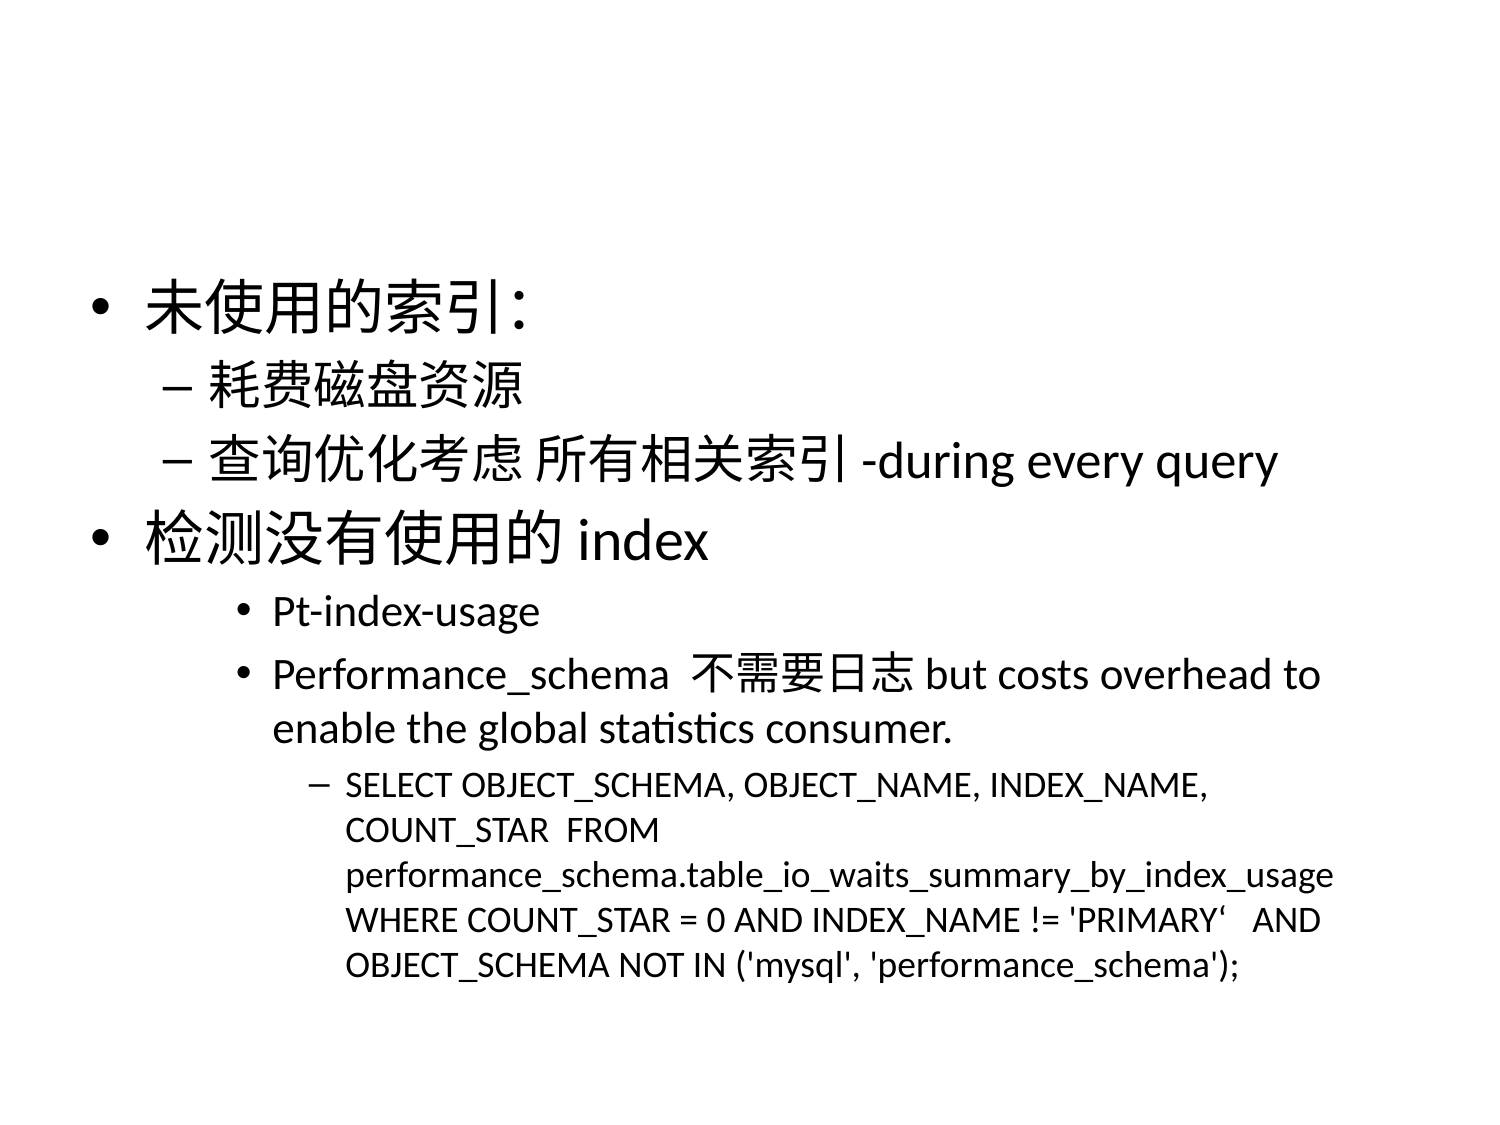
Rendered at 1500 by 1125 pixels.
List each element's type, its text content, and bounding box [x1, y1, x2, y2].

list 未使用的索引： 耗费磁盘资源 查询优化考虑 所有相关索引-during every query 检测没有使用的index Pt-index-usage Performance_schema 不需要日志but costs overhead to enable the global statistics consumer. SELECT OBJECT_SCHEMA, OBJECT_NAME, INDEX_NAME, COUNT_STAR FROM performance_schema.table_io_waits_summary_by_index_usage WHERE COUNT_STAR = 0 AND INDEX_NAME != 'PRIMARY‘ AND OBJECT_SCHEMA NOT IN ('mysql', 'performance_schema'); [75, 262, 1425, 1005]
